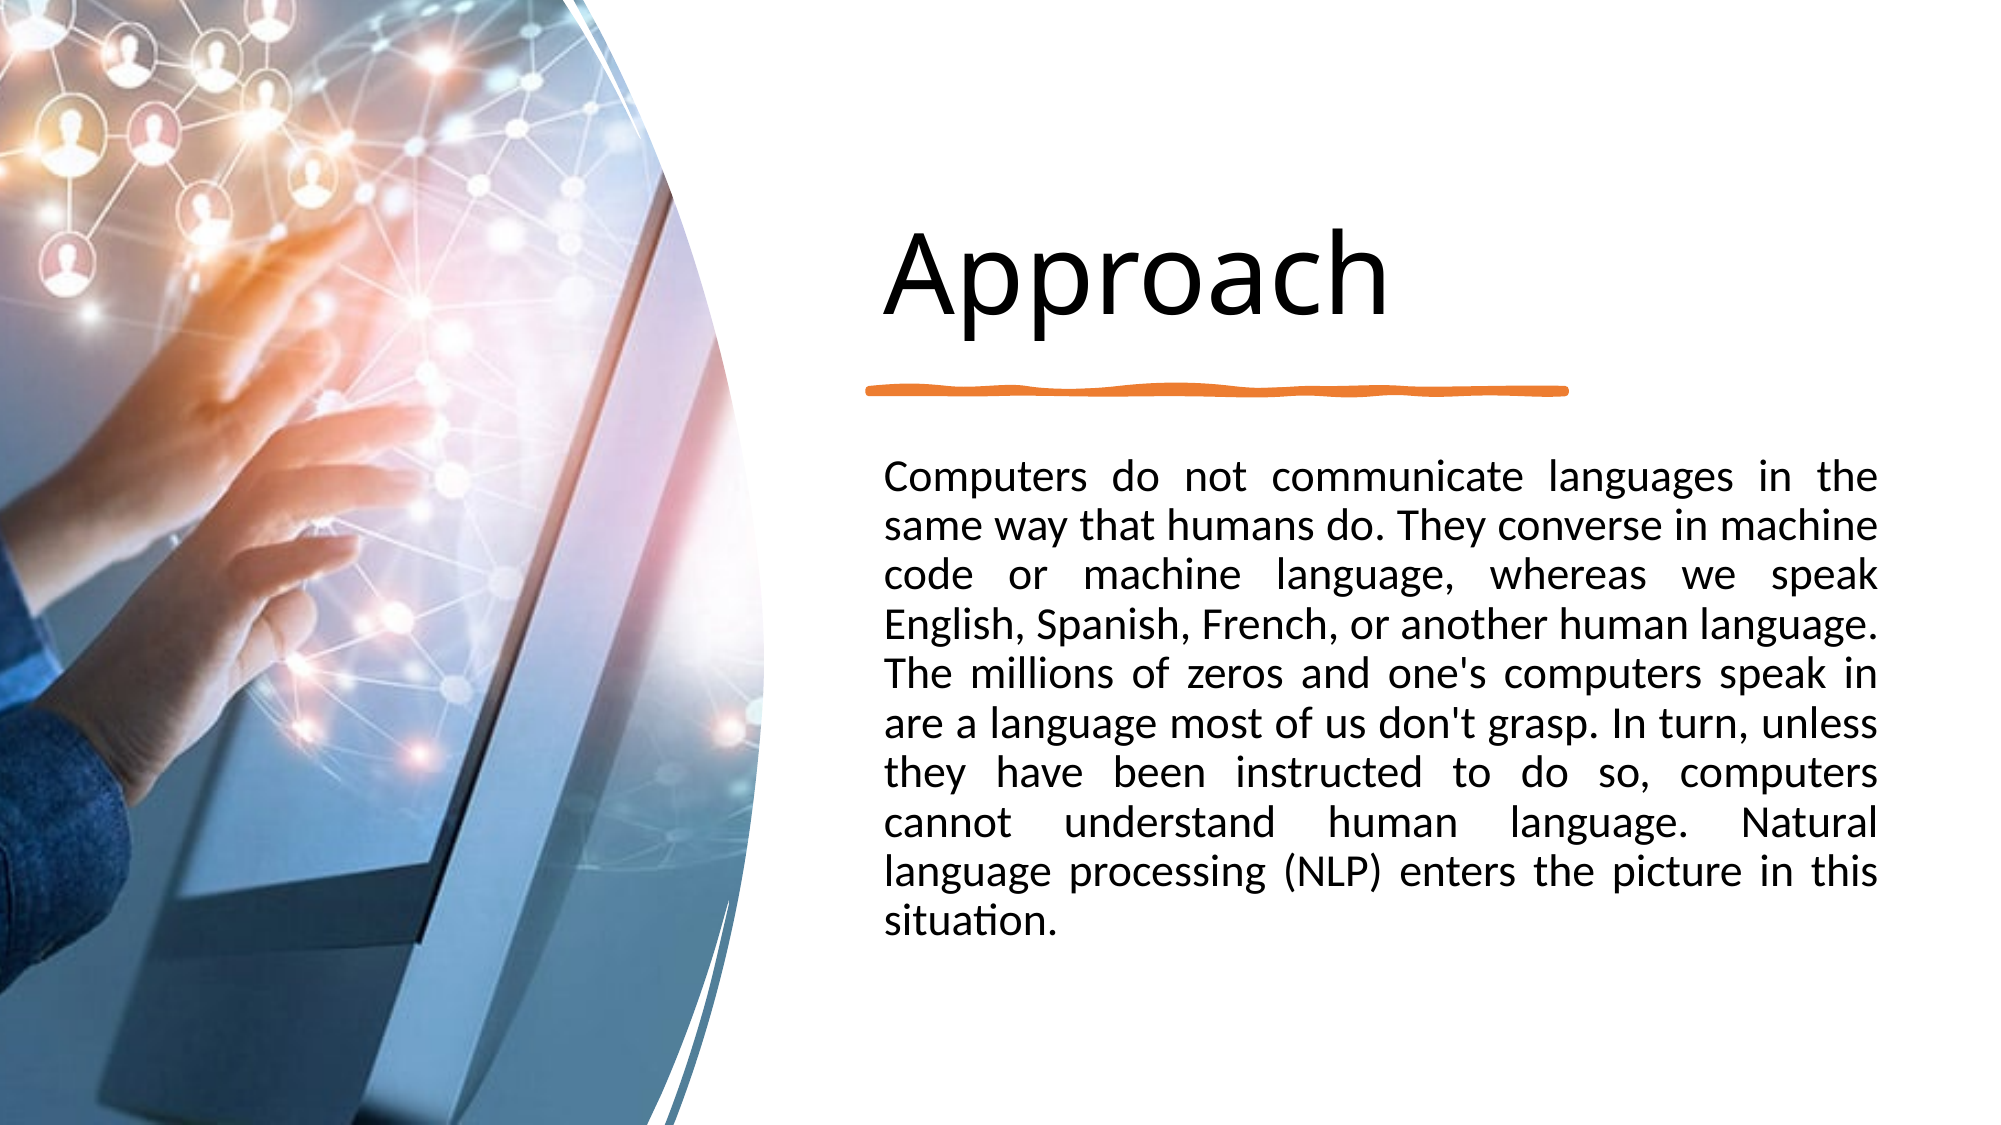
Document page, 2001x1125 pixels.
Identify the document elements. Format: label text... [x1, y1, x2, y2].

text_box [867, 385, 1567, 396]
text_box [764, 0, 2000, 1125]
list Computers do not communicate languages in the same way that humans do. They converse in machine code or machine language, whereas we speak English, Spanish, French, or another human language. The millions of zeros and one's computers speak in are a language most of us don't grasp. In turn, unless they have been instructed to do so, computers cannot understand human language. Natural language processing (NLP) enters the picture in this situation. [869, 443, 1895, 1016]
picture [0, 0, 764, 1125]
title Approach [869, 53, 1895, 347]
